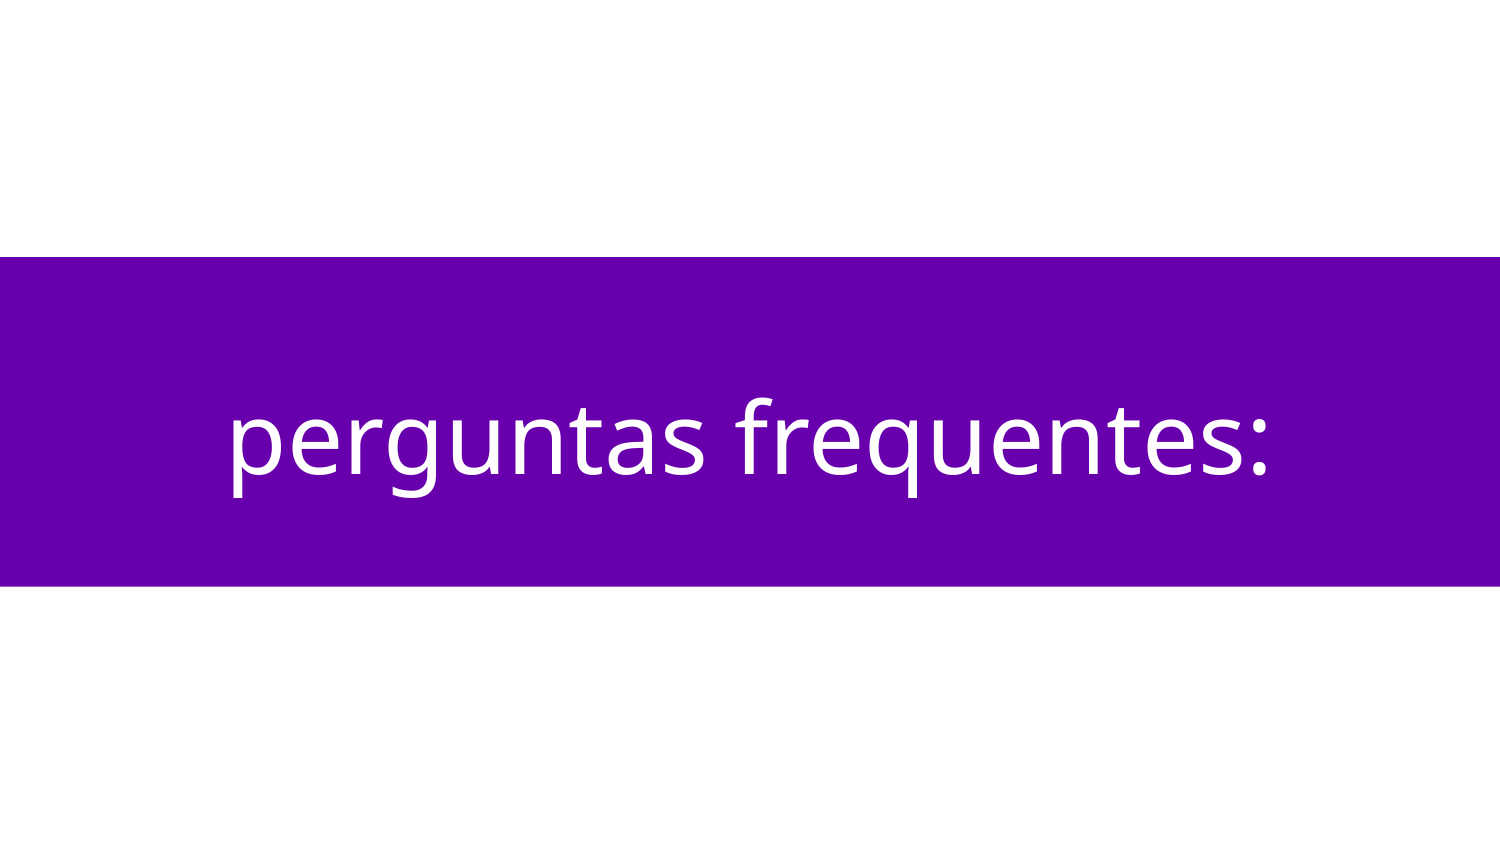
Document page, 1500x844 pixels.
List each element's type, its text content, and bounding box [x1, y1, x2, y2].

title perguntas frequentes: [70, 309, 1430, 559]
